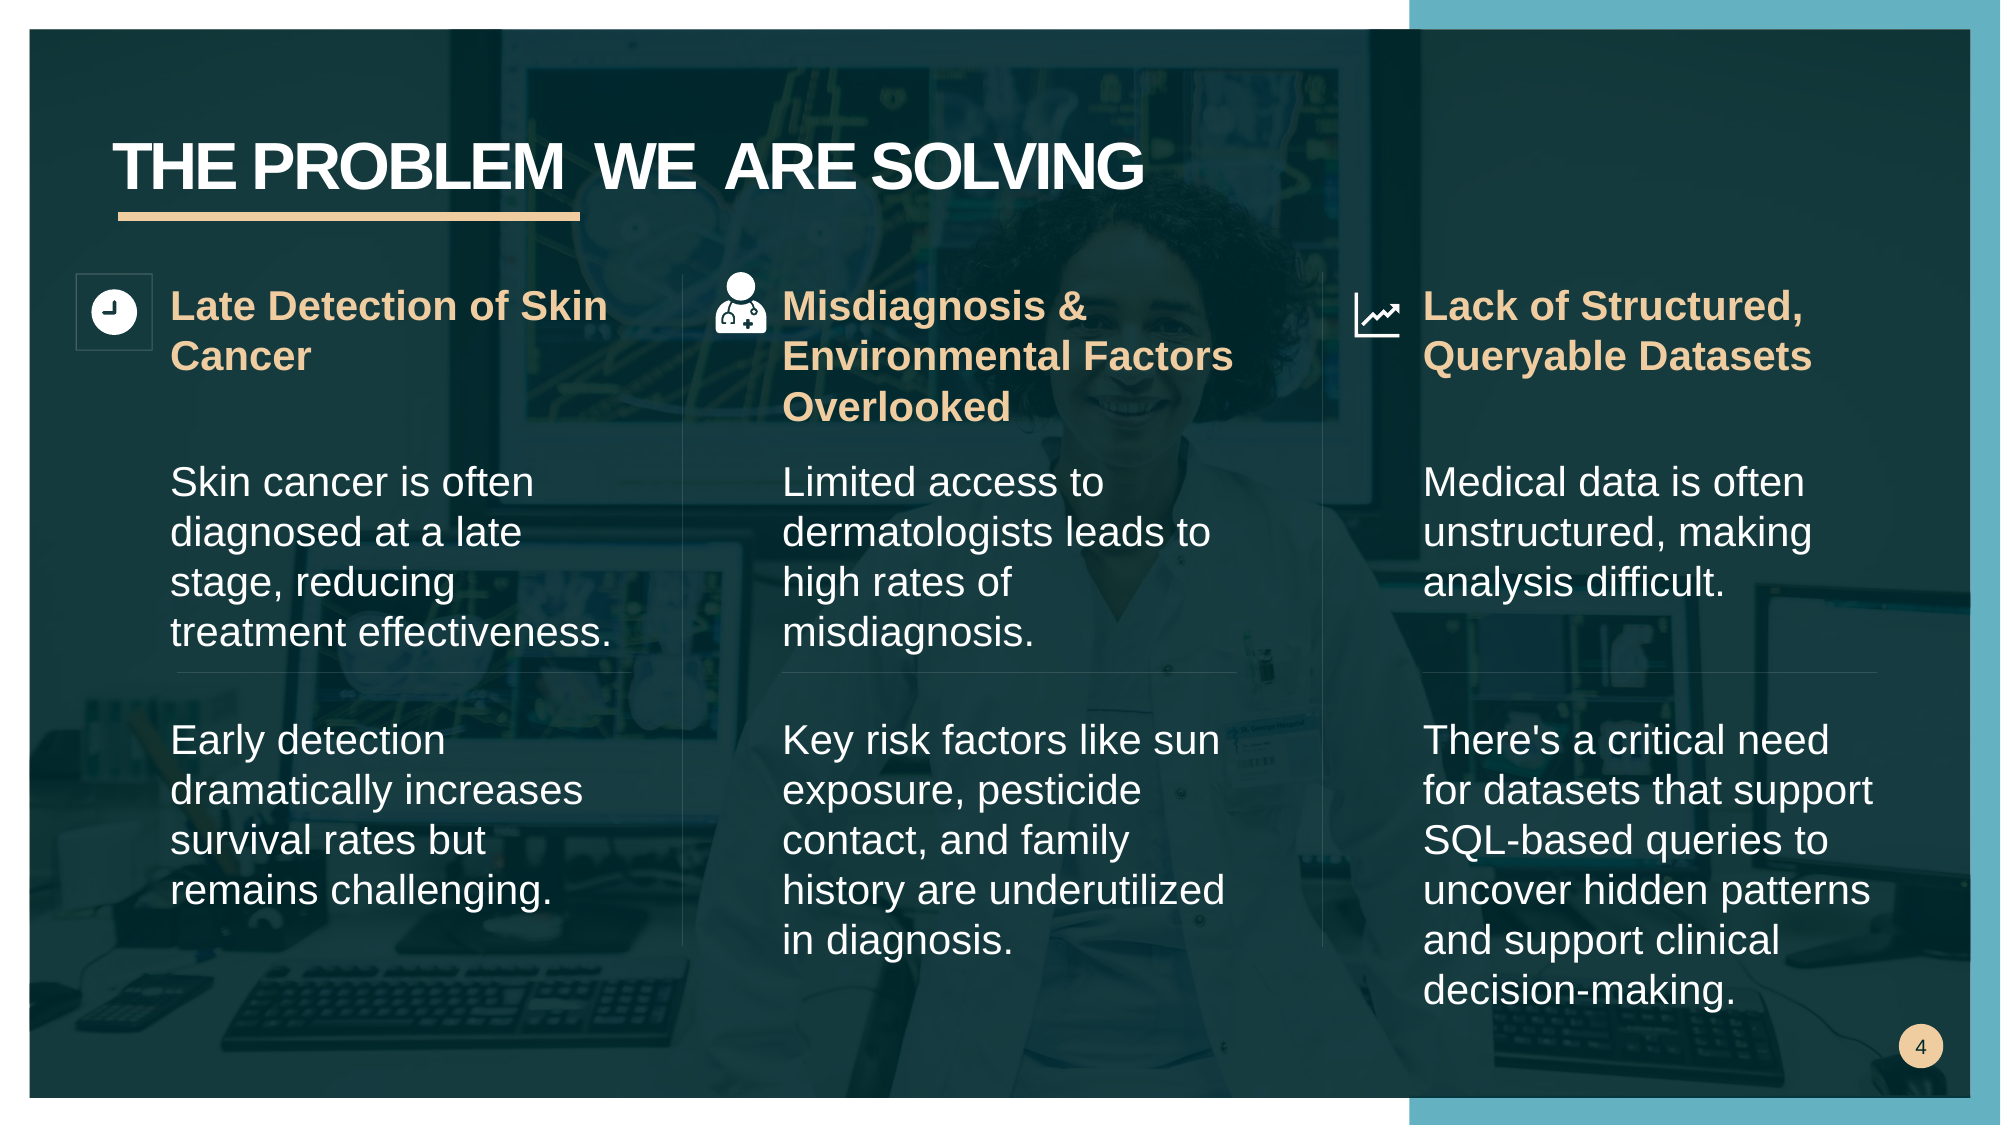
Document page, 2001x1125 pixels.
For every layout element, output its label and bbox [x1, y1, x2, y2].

text_box [715, 272, 766, 334]
picture [29, 29, 1971, 1098]
